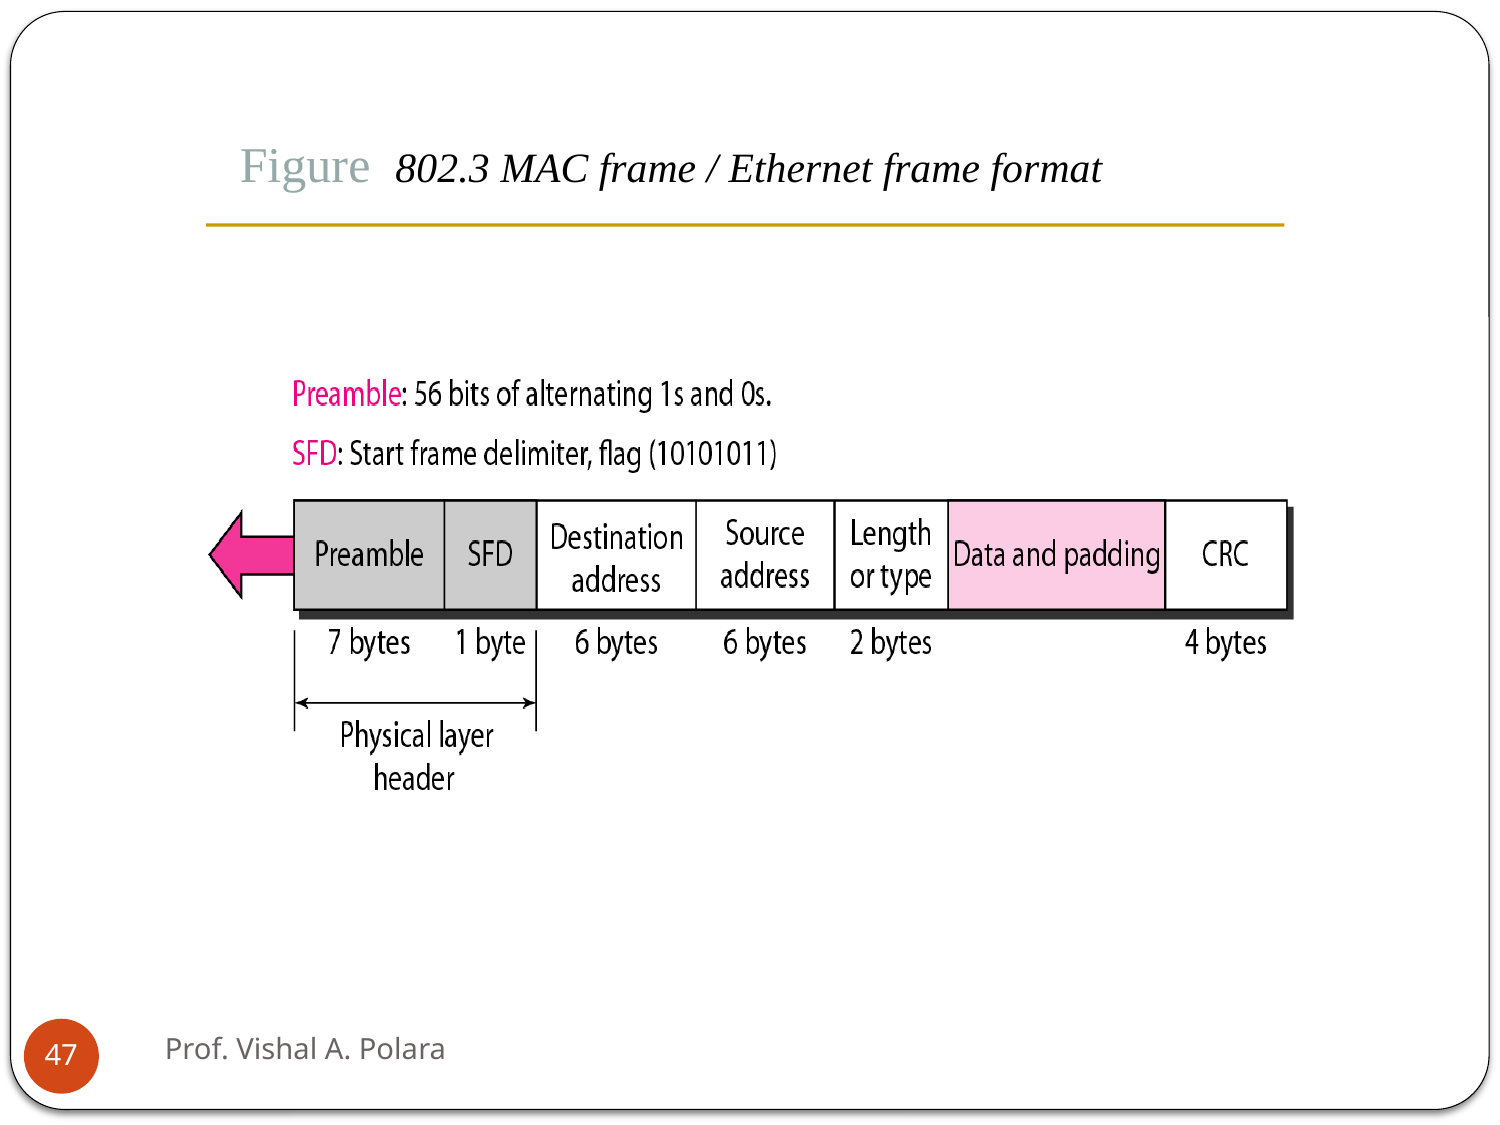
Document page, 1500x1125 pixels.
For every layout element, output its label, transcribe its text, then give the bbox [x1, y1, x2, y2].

picture [208, 375, 1294, 801]
footer Prof. Vishal A. Polara [150, 1012, 800, 1088]
text_box Figure 802.3 MAC frame / Ethernet frame format [224, 124, 1413, 200]
slide_number 47 [23, 1018, 99, 1094]
